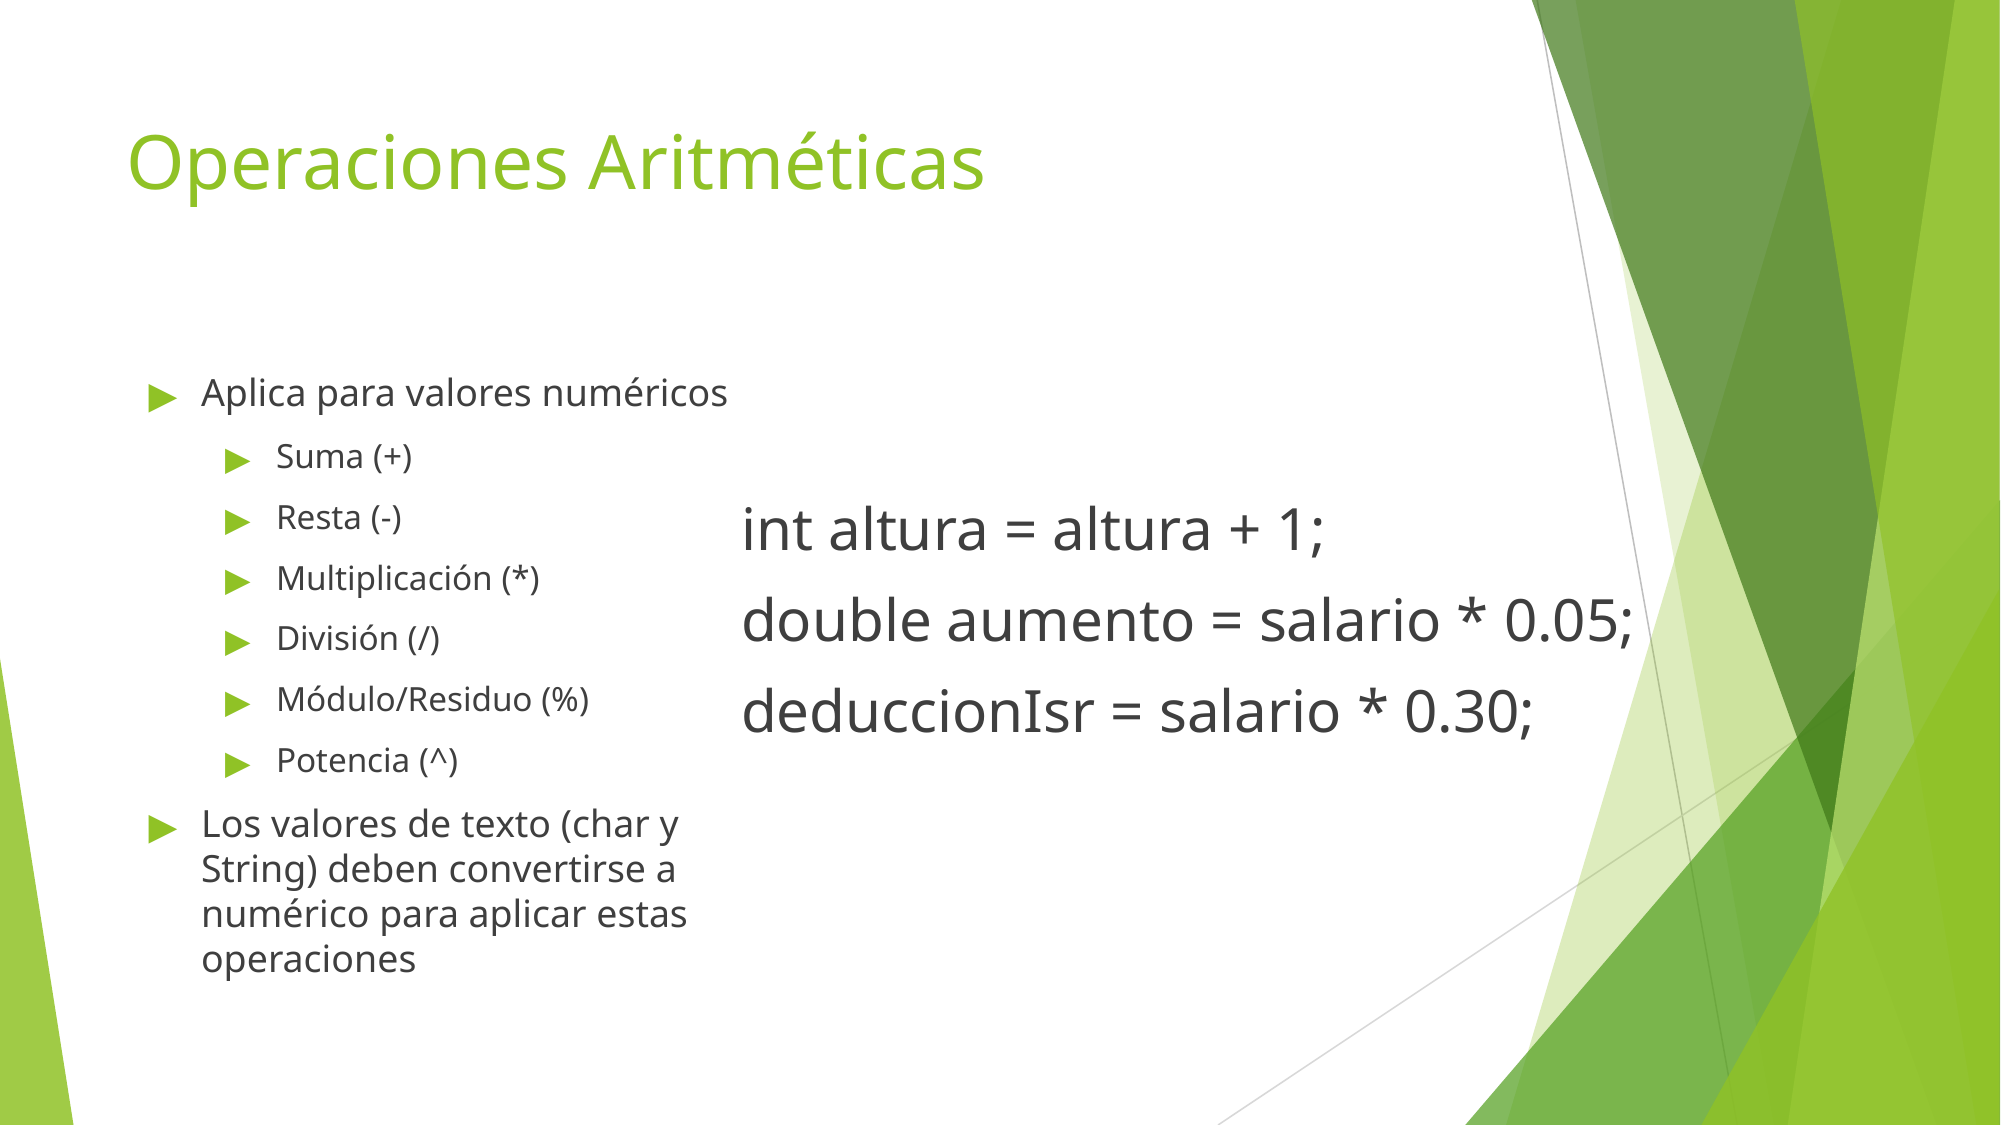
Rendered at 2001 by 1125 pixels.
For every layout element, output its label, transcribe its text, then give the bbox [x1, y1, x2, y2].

list int altura = altura + 1; double aumento = salario * 0.05; deduccionIsr = salario * 0.30; [703, 477, 1742, 761]
list Aplica para valores numéricos Suma (+) Resta (-) Multiplicación (*) División (/) Módulo/Residuo (%) Potencia (^) Los valores de texto (char y String) deben convertirse a numérico para aplicar estas operaciones [111, 354, 798, 992]
title Operaciones Aritméticas [111, 99, 1522, 317]
